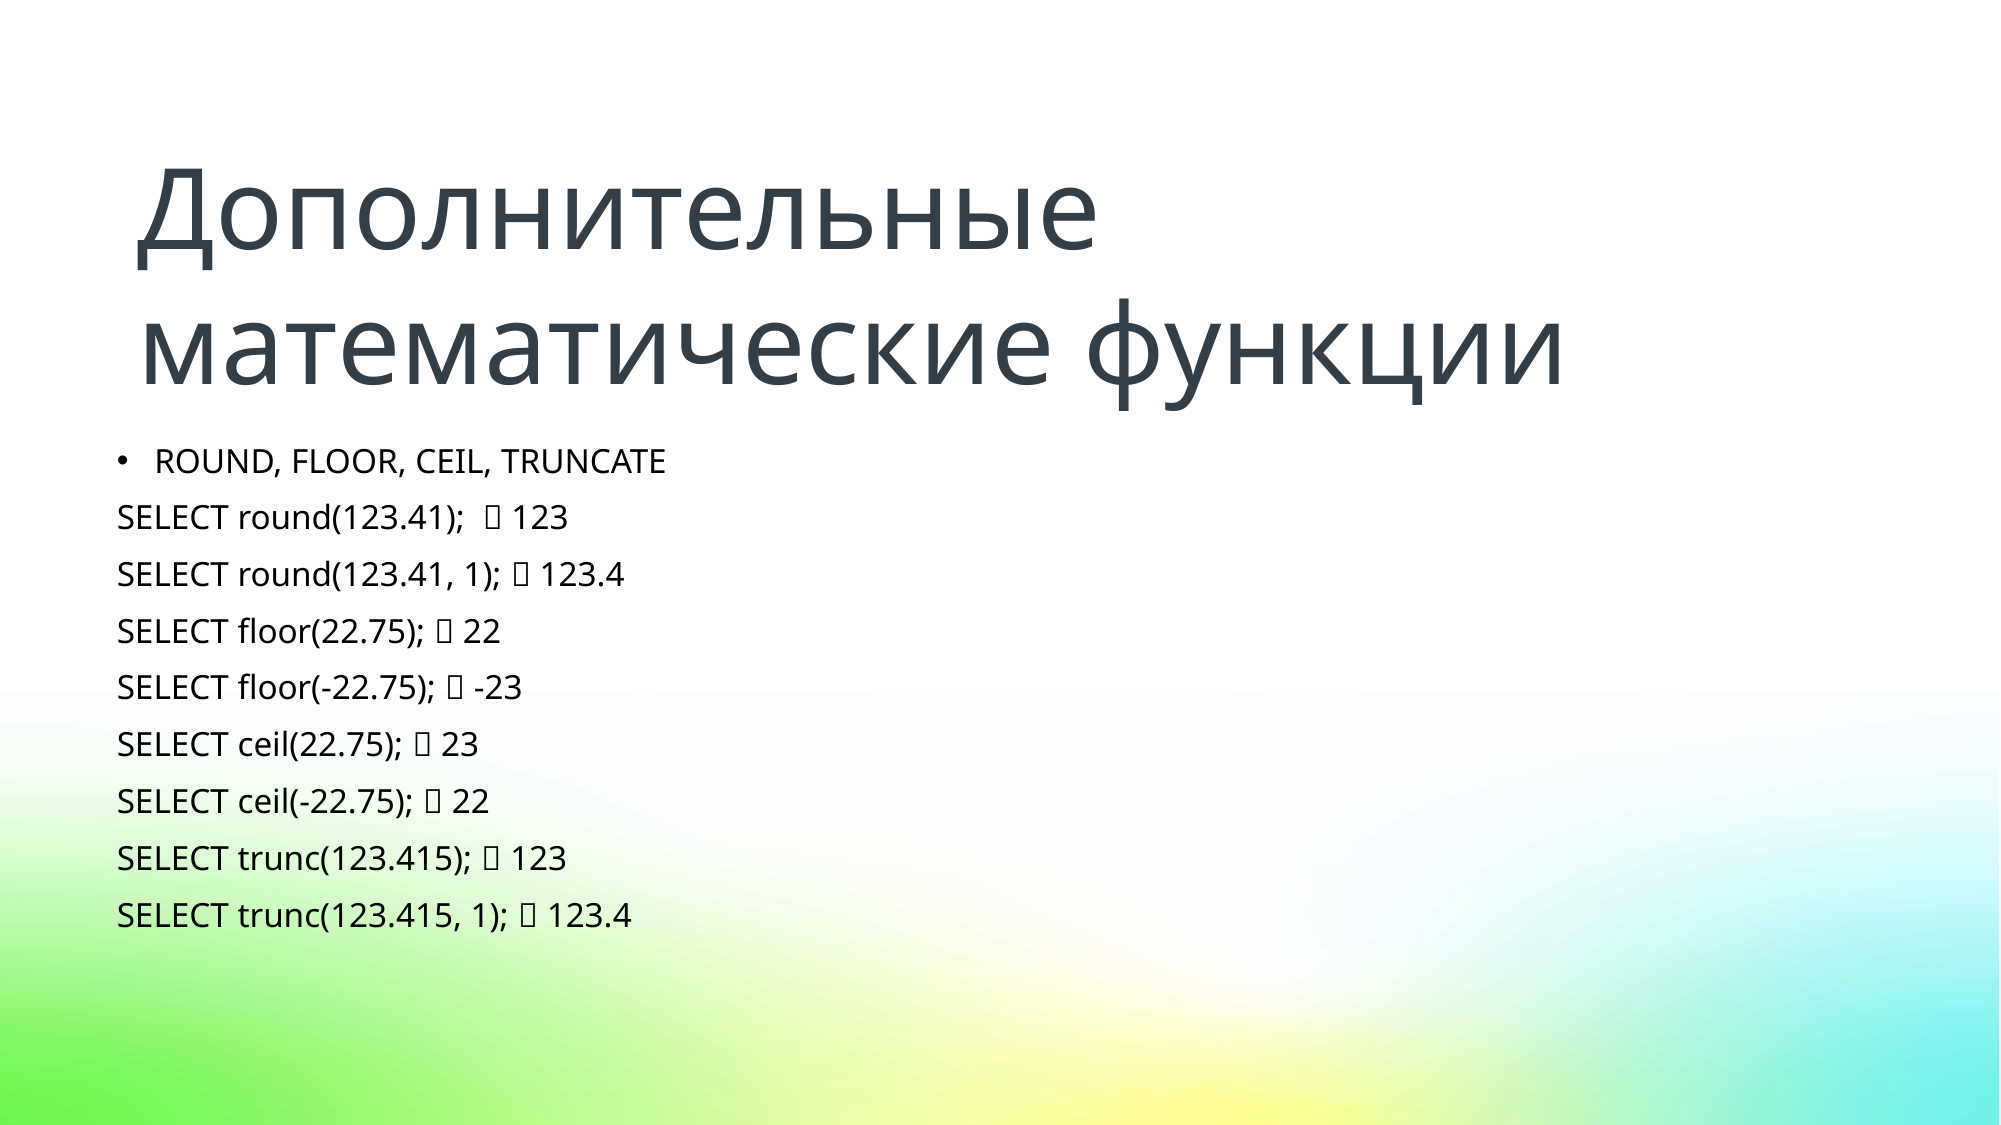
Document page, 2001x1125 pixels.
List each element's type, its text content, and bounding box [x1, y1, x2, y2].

text_box Дополнительные математические функции [137, 137, 1827, 357]
text_box ROUND, FLOOR, CEIL, TRUNCATE SELECT round(123.41);  123 SELECT round(123.41, 1);  123.4 SELECT floor(22.75);  22 SELECT floor(-22.75);  -23 SELECT ceil(22.75);  23 SELECT ceil(-22.75);  22 SELECT trunc(123.415);  123 SELECT trunc(123.415, 1);  123.4 [116, 444, 1888, 1071]
picture [0, 693, 2000, 1125]
